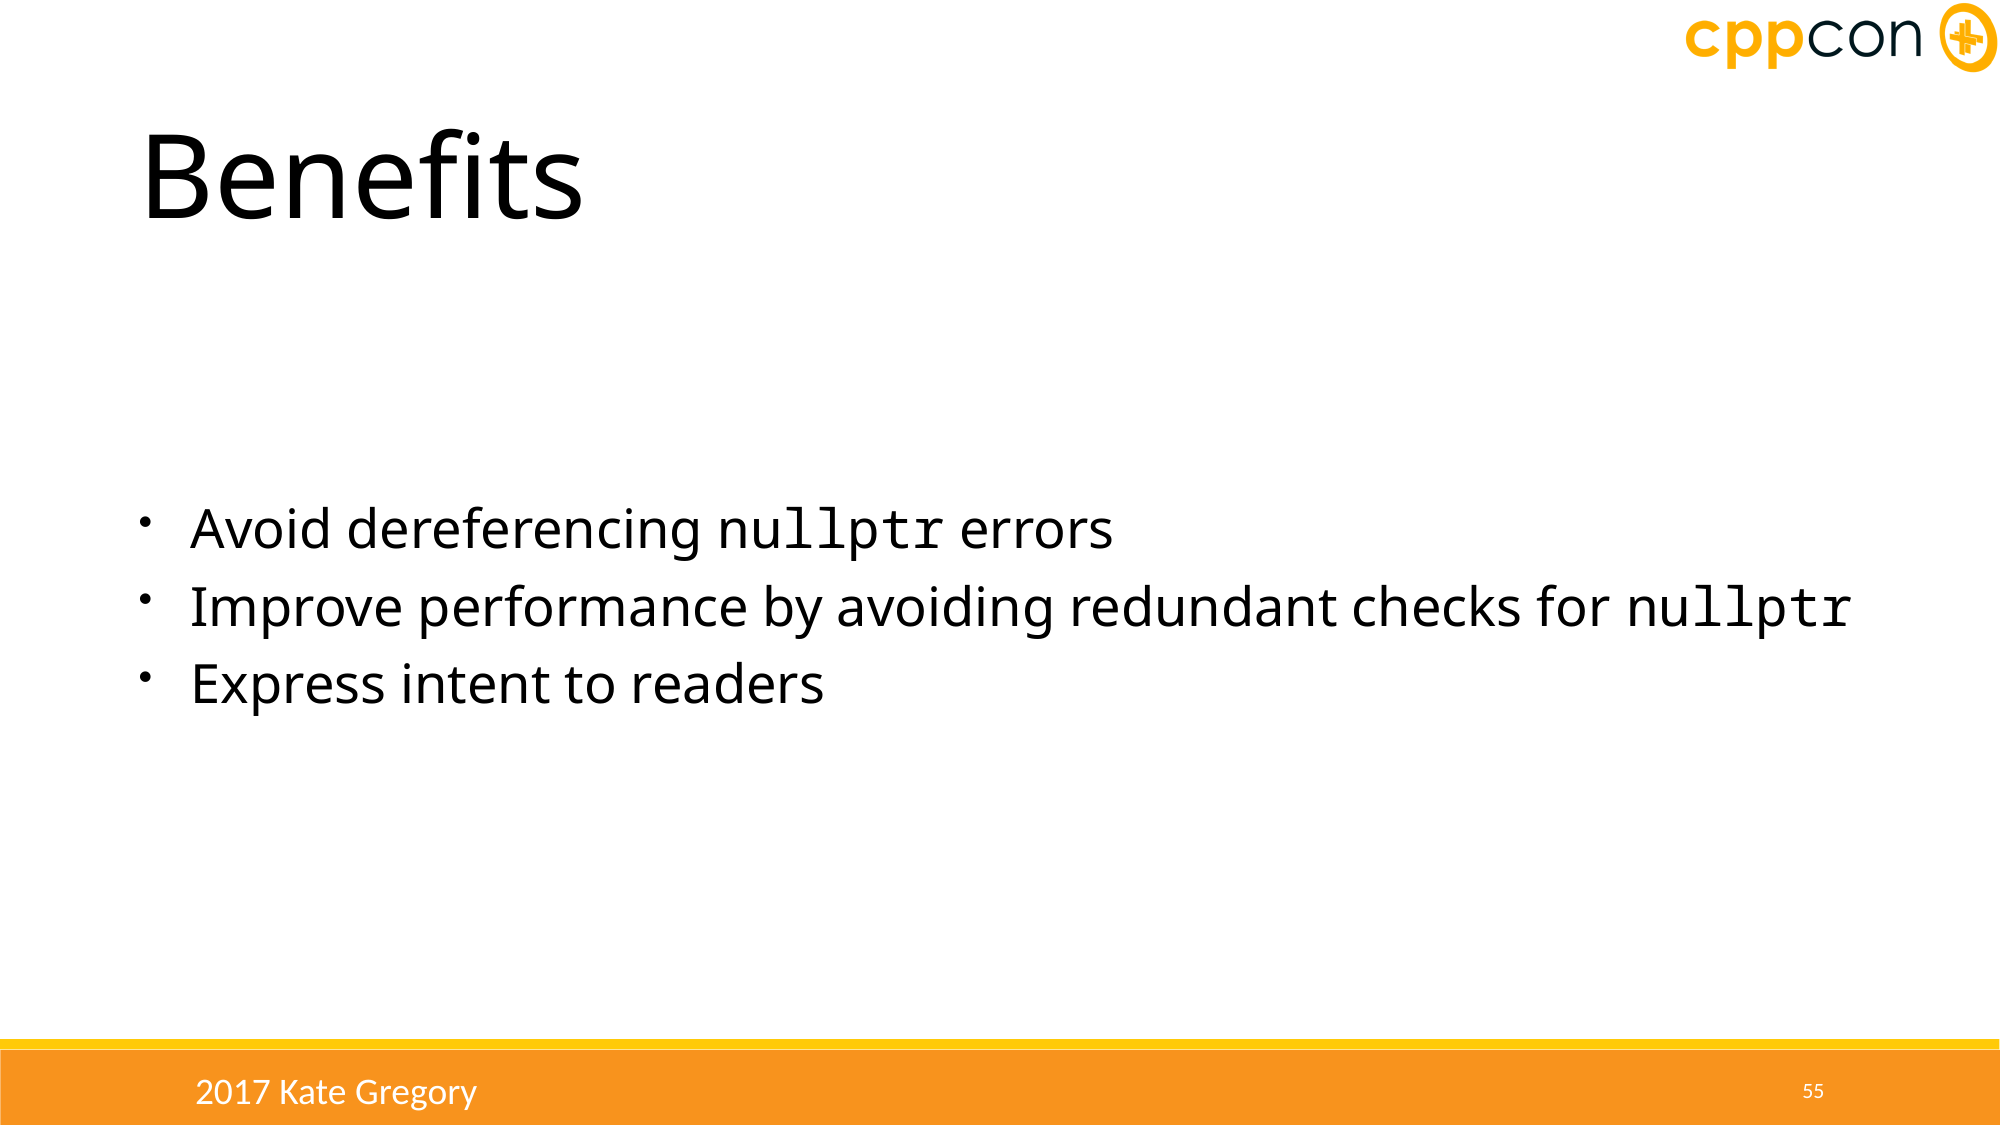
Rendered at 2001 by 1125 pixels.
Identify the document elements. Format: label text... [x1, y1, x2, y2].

title Benefits [138, 77, 1862, 265]
list Avoid dereferencing nullptr errors Improve performance by avoiding redundant checks for nullptr Express intent to readers [138, 265, 1862, 1022]
picture [1670, 0, 2000, 83]
